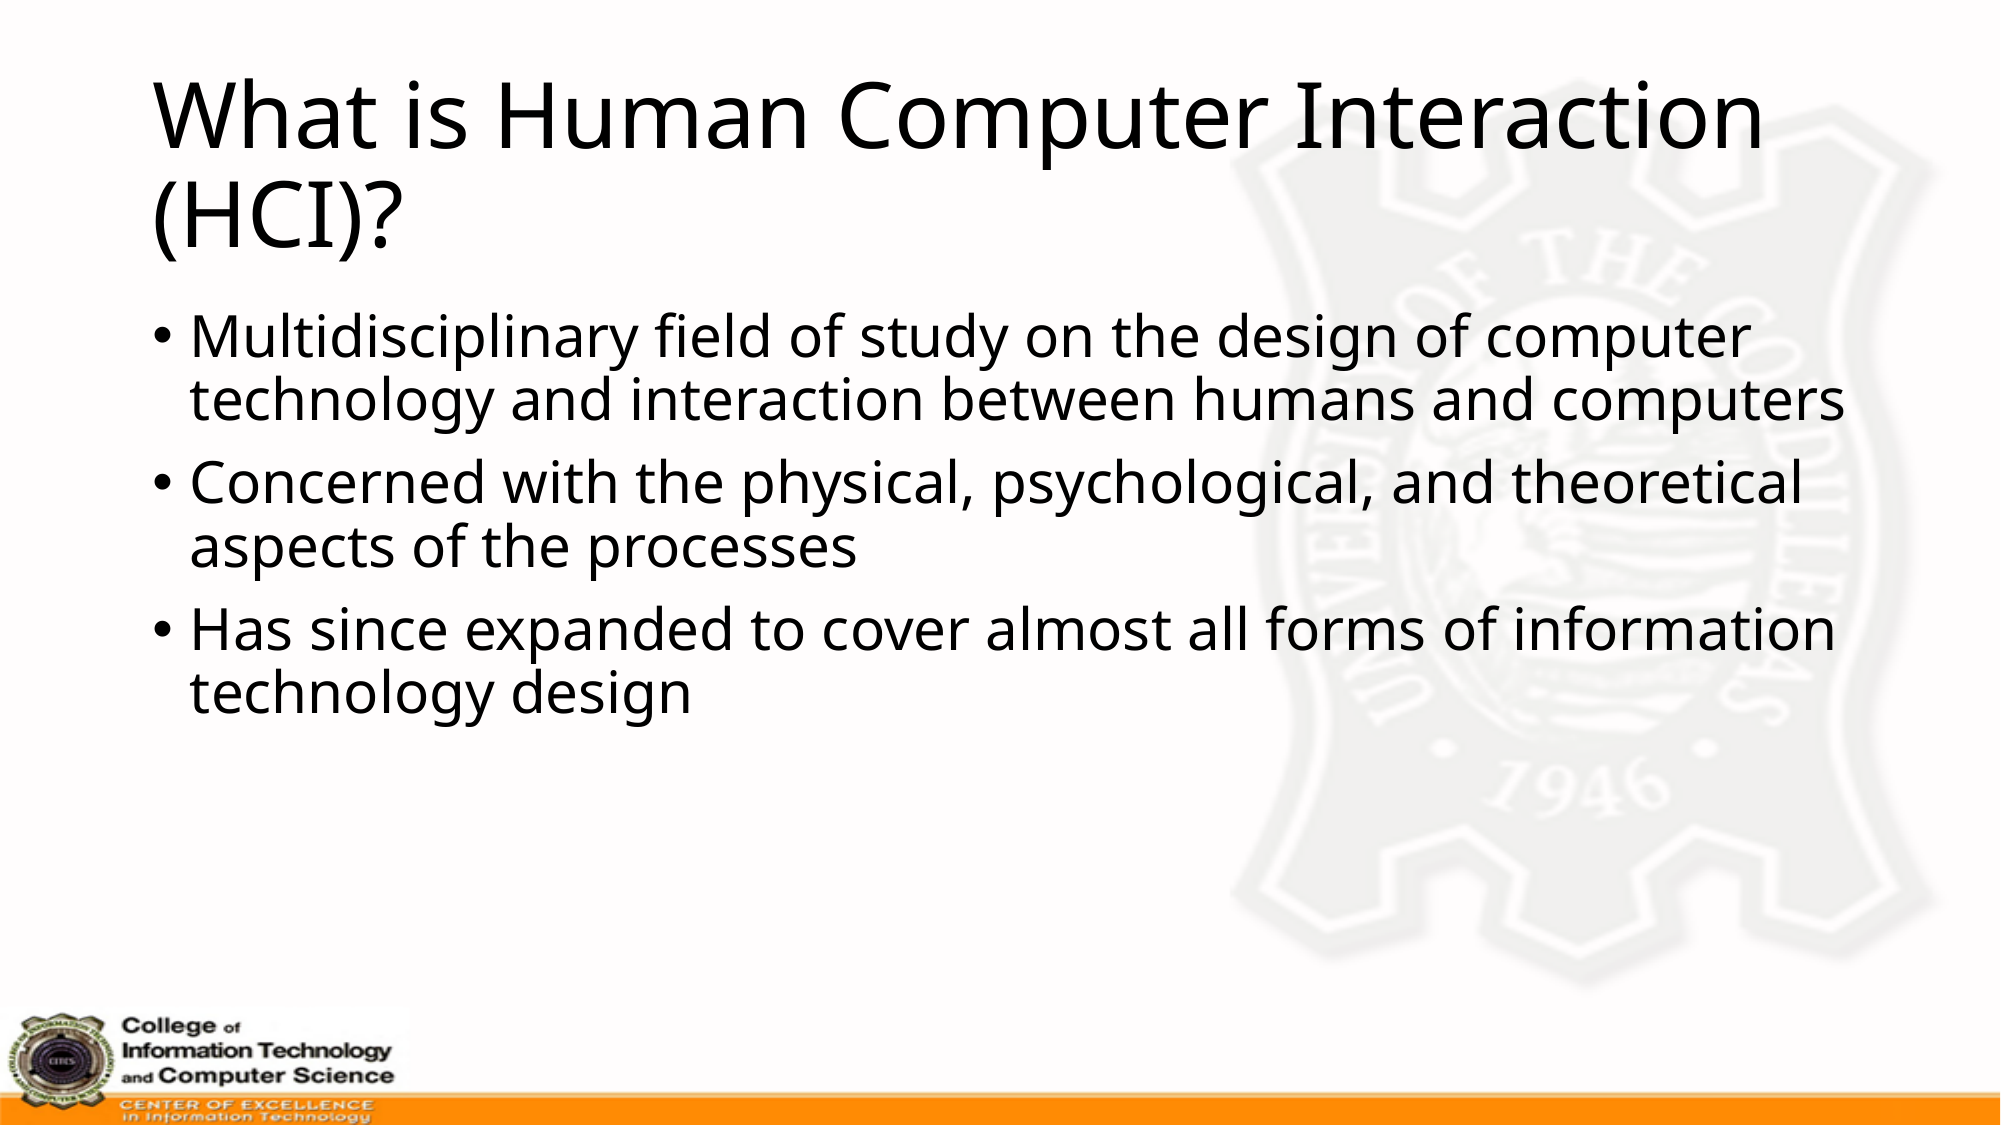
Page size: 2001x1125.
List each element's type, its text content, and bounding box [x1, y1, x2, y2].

list Multidisciplinary field of study on the design of computer technology and interaction between humans and computers Concerned with the physical, psychological, and theoretical aspects of the processes Has since expanded to cover almost all forms of information technology design [137, 299, 1863, 1014]
title What is Human Computer Interaction (HCI)? [137, 59, 1863, 278]
picture [0, 0, 2001, 1125]
